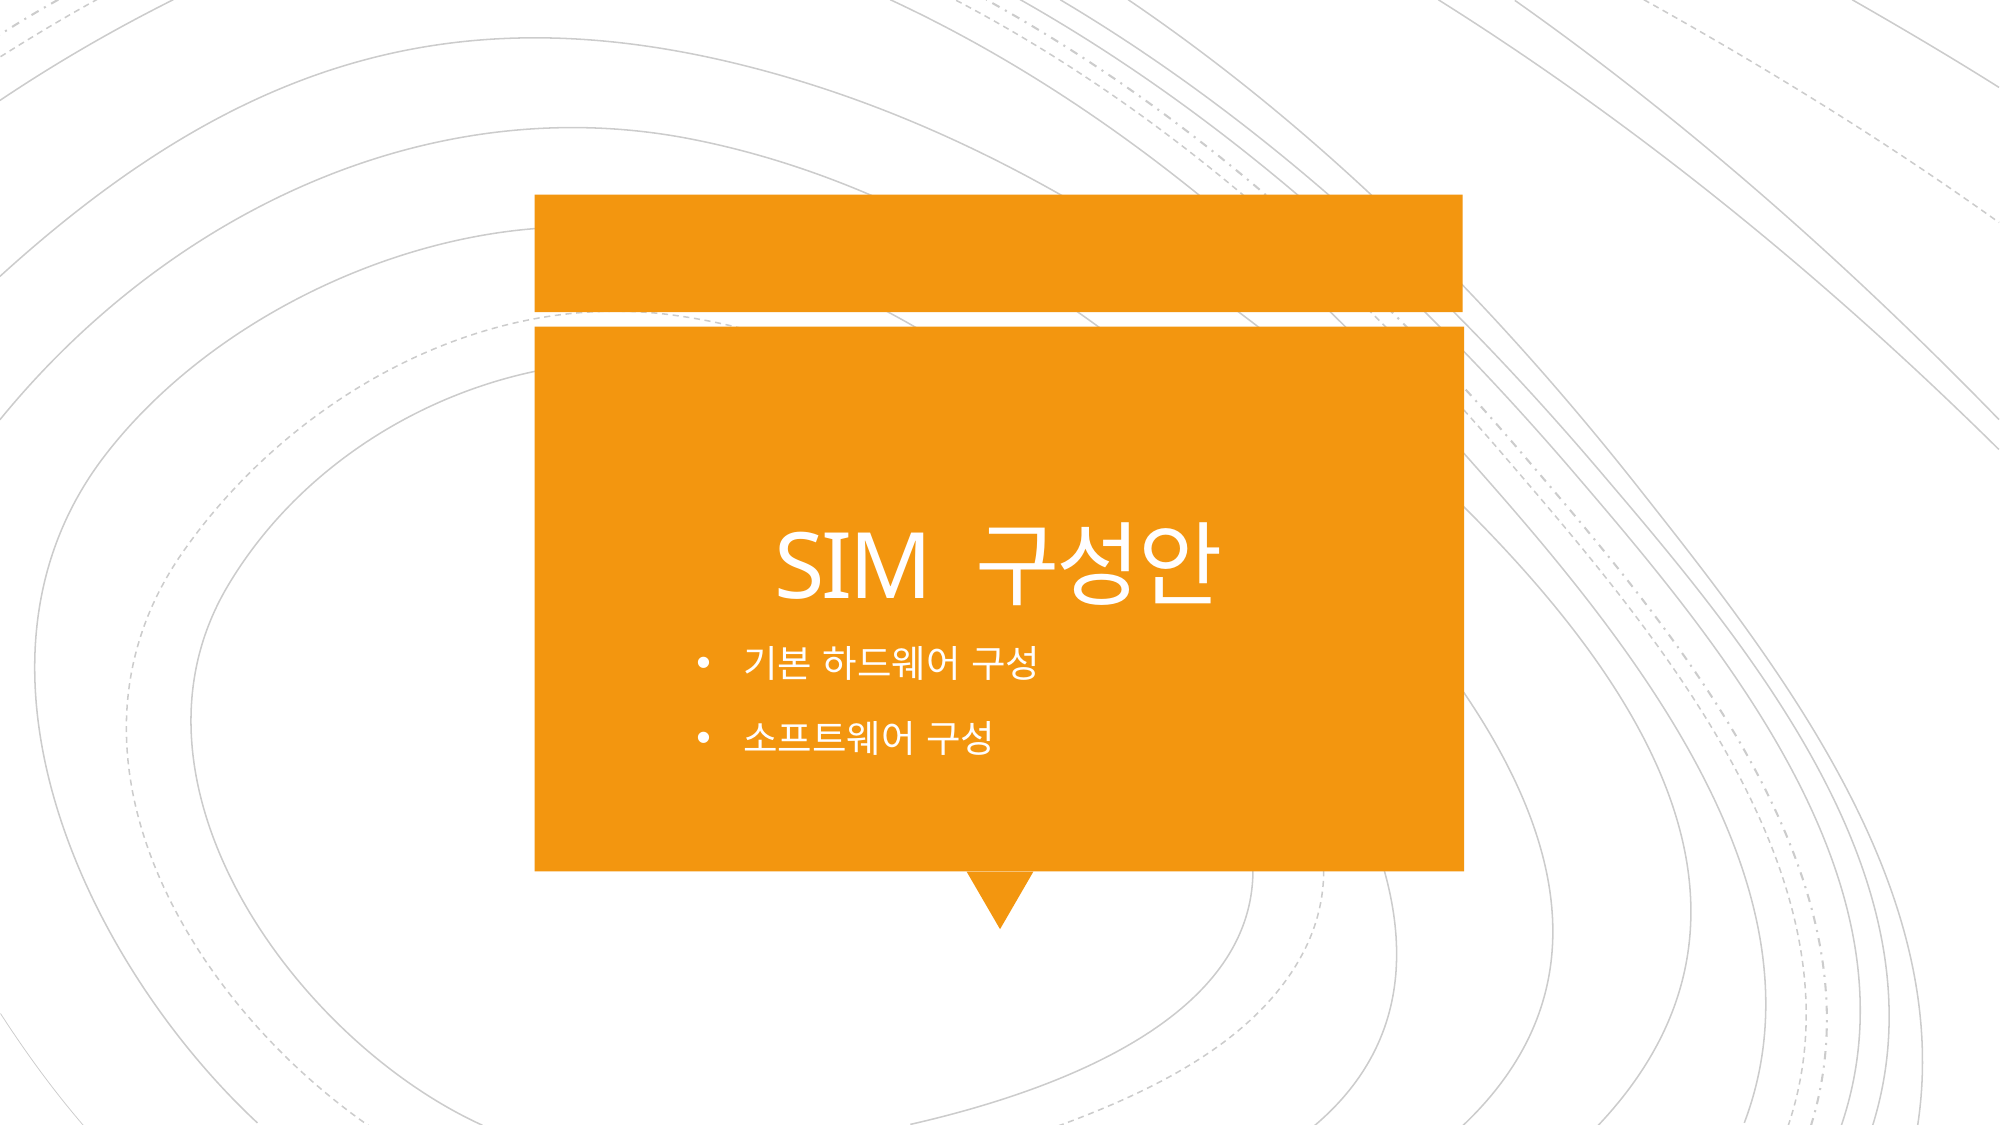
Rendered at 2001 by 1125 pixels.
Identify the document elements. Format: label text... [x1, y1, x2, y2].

title SIM 구성안 [548, 340, 1450, 618]
list 기본 하드웨어 구성 소프트웨어 구성 [548, 631, 1450, 859]
